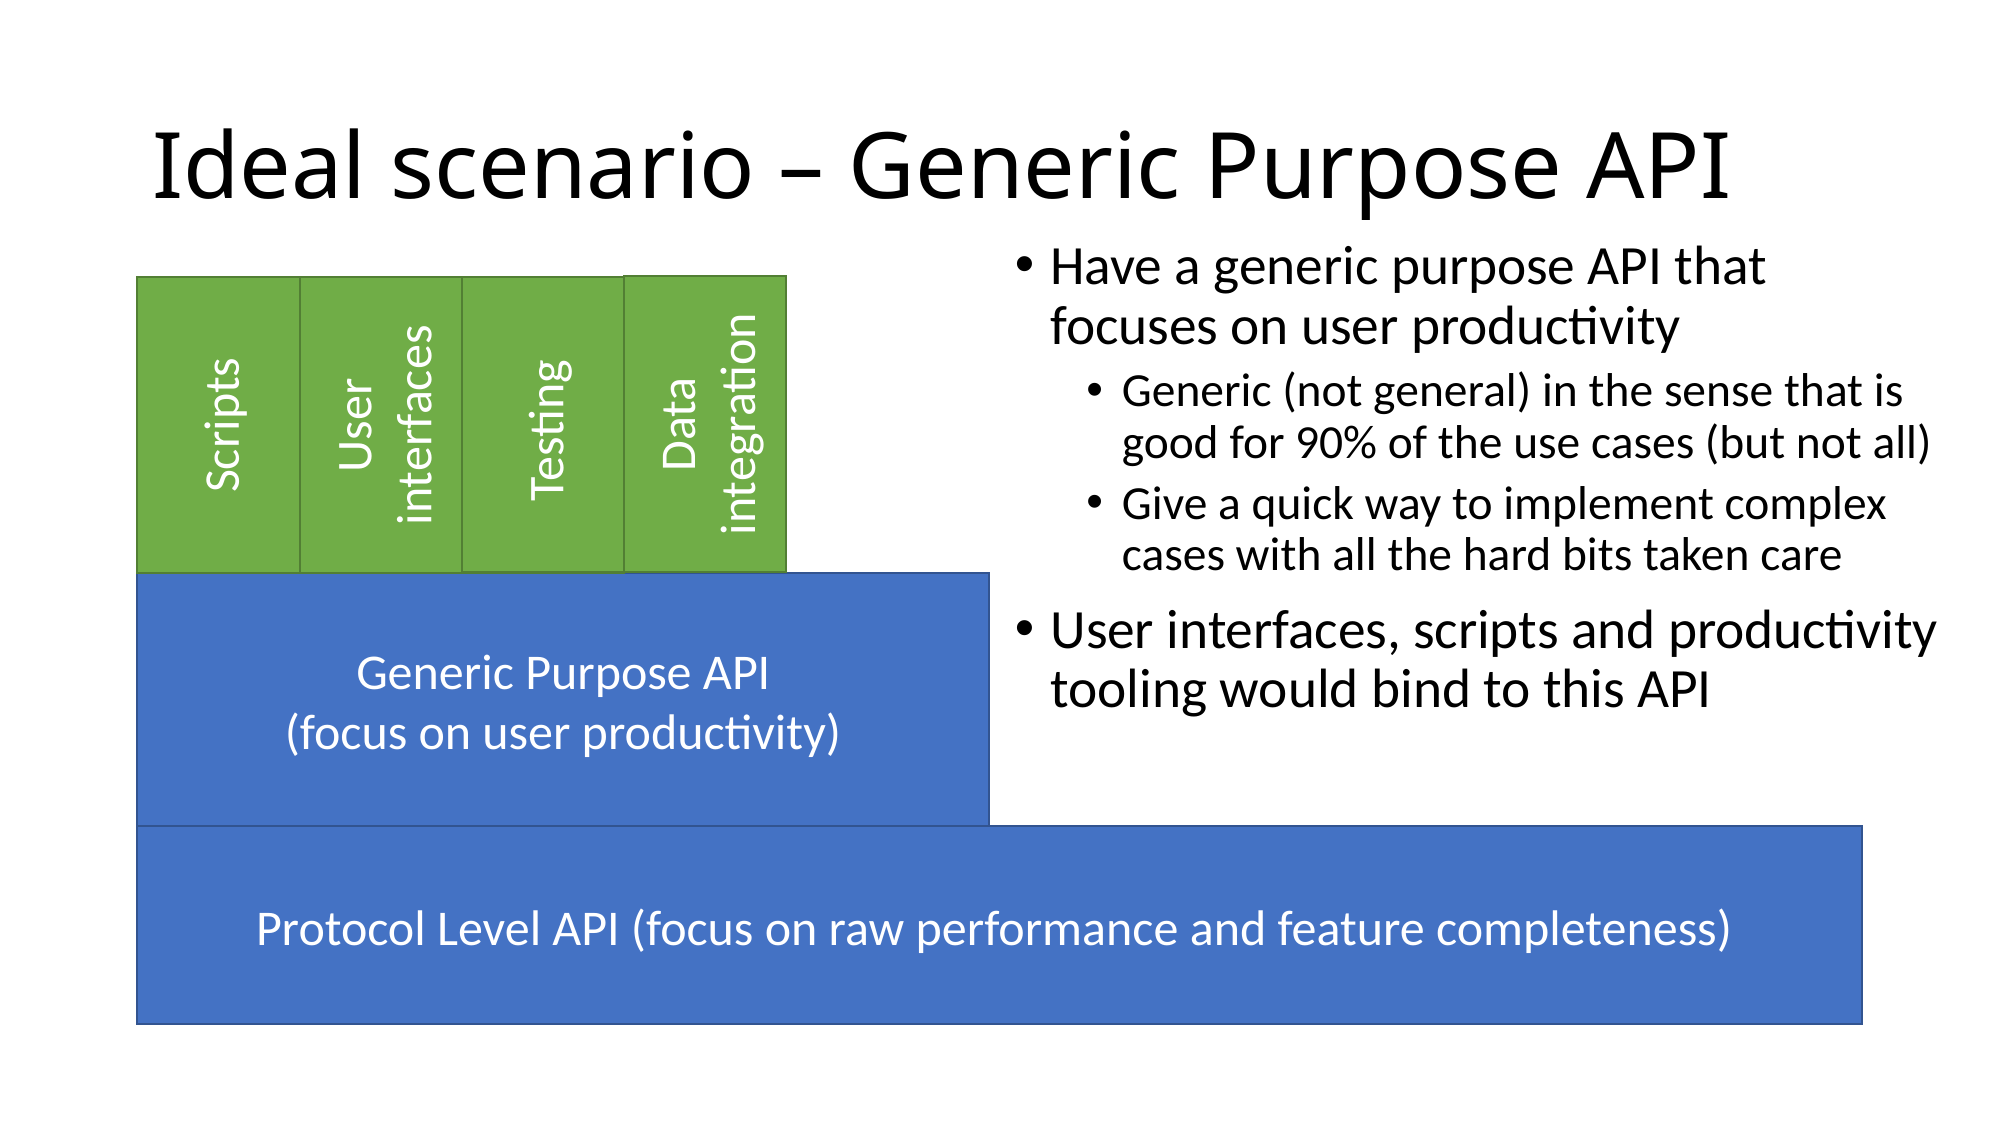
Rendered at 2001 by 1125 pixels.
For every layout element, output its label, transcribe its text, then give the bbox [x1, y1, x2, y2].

title Ideal scenario – Generic Purpose API [137, 59, 1863, 278]
text_box Testing [461, 276, 625, 574]
text_box Generic Purpose API (focus on user productivity) [136, 572, 990, 827]
text_box Data integration [623, 275, 787, 573]
text_box Protocol Level API (focus on raw performance and feature completeness) [136, 825, 1863, 1025]
list Have a generic purpose API that focuses on user productivity Generic (not general) in the sense that is good for 90% of the use cases (but not all) Give a quick way to implement complex cases with all the hard bits taken care User interfaces, scripts and productivity tooling would bind to this API [999, 229, 1955, 813]
text_box User interfaces [299, 276, 461, 574]
text_box Scripts [136, 276, 299, 574]
